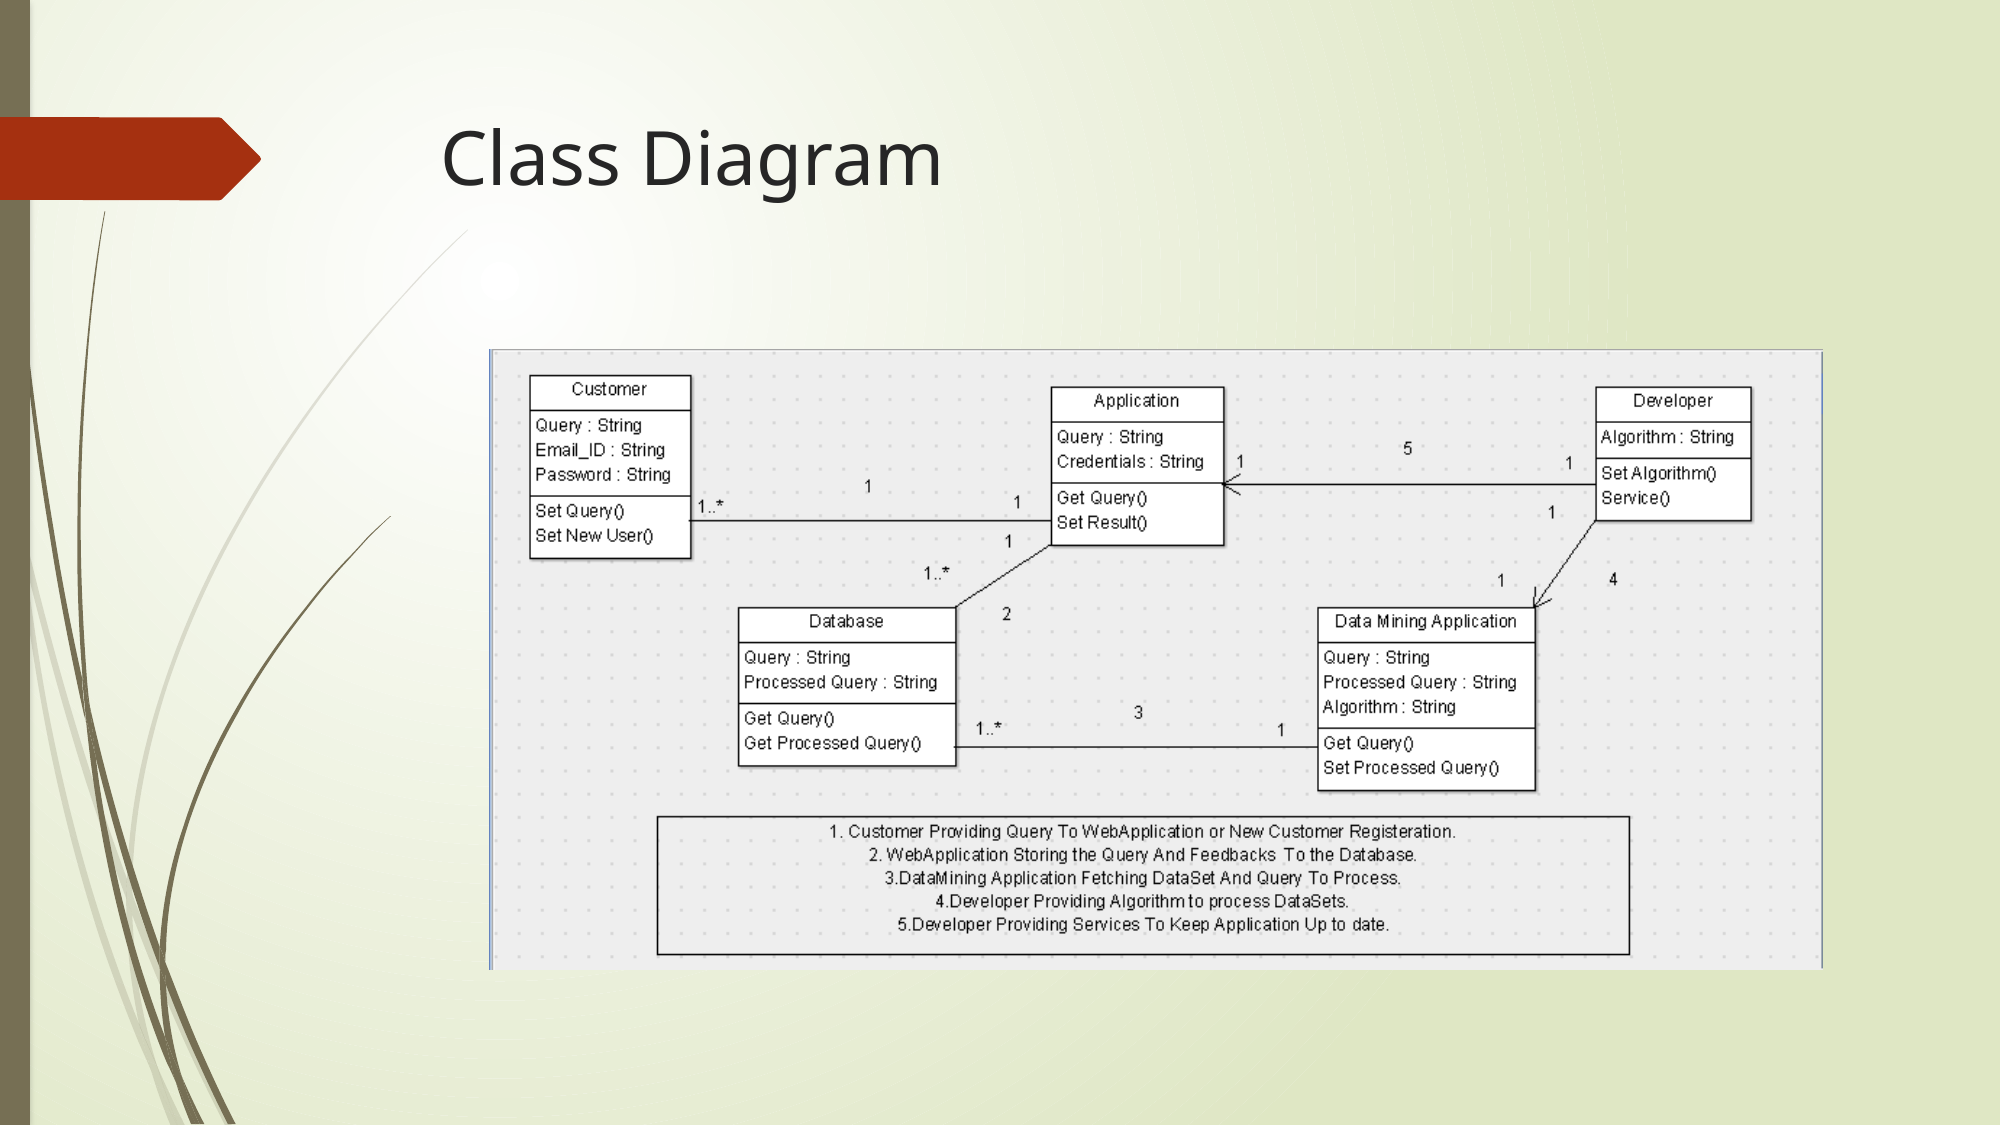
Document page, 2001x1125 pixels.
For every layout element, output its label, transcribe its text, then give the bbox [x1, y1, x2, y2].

title Class Diagram [425, 102, 1888, 313]
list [488, 349, 1824, 971]
